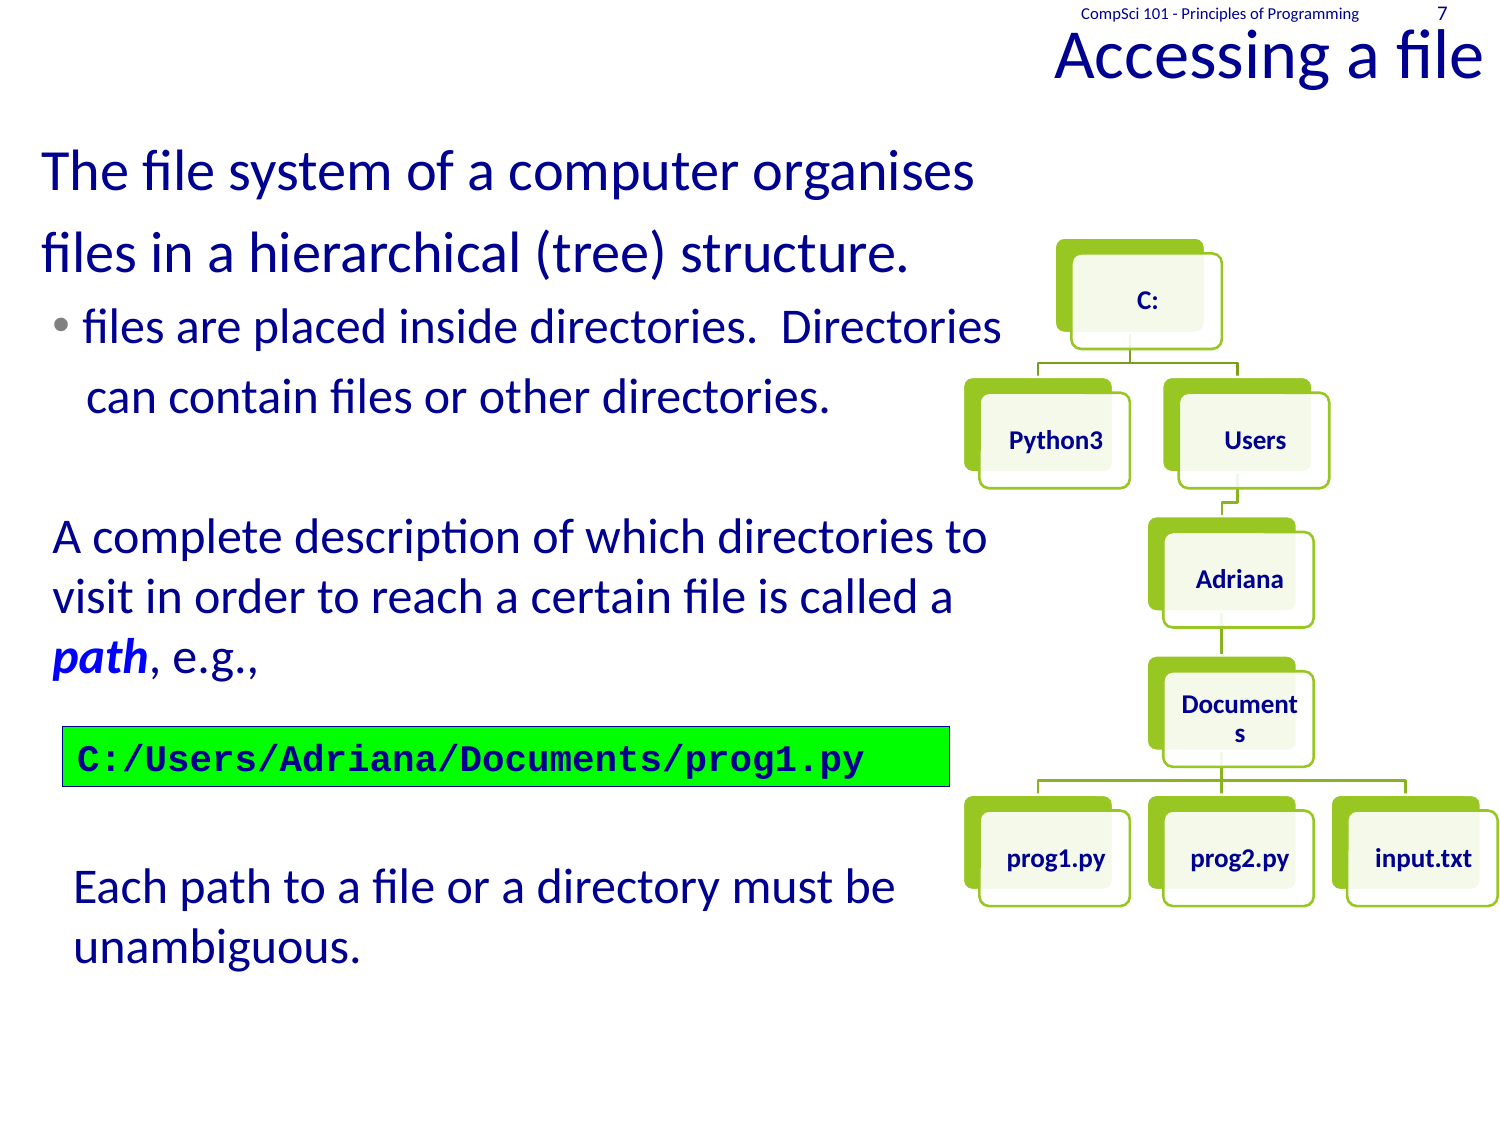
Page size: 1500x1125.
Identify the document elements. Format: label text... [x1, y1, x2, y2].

slide_number 7 [1375, 0, 1463, 25]
text_box C:/Users/Adriana/Documents/prog1.py [62, 726, 857, 787]
title Accessing a file [0, 0, 1500, 100]
footer CompSci 101 - Principles of Programming [924, 0, 1375, 25]
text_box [862, 237, 1500, 907]
list The file system of a computer organises files in a hierarchical (tree) structure. files are placed inside directories. Directories can contain files or other directories. A complete description of which directories to visit in order to reach a certain file is called a path, e.g., Each path to a file or a directory must be unambiguous. [0, 125, 1063, 1050]
